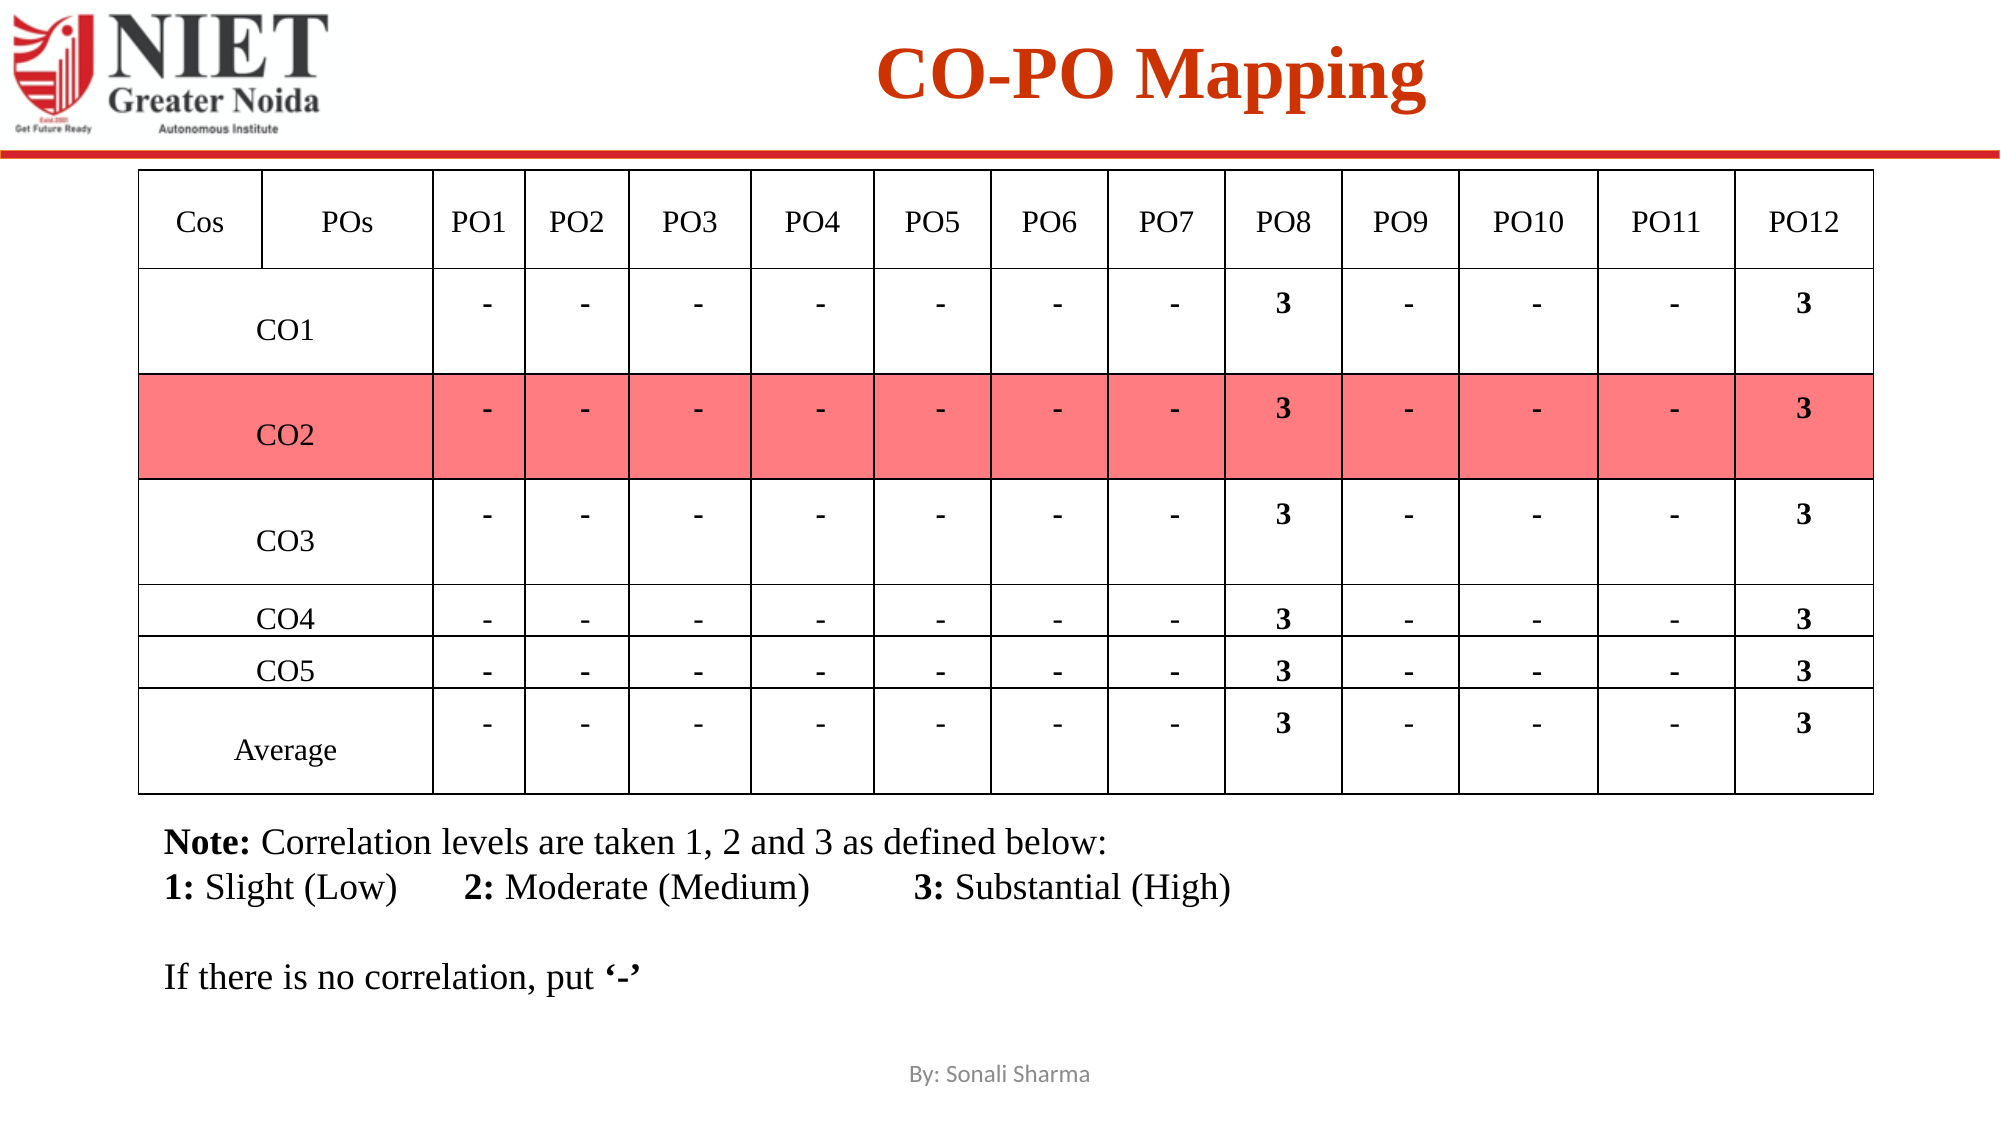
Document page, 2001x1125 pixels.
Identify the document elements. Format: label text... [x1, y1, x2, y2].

table_cell - [1599, 269, 1734, 373]
text_box [0, 150, 2000, 159]
table_cell - [434, 480, 524, 584]
table_cell 3 [1226, 585, 1341, 635]
footer By: Sonali Sharma [662, 1042, 1338, 1103]
table_cell 3 [1226, 689, 1341, 793]
table_cell 3 [1736, 637, 1873, 687]
table_cell - [1109, 480, 1224, 584]
table_cell - [434, 585, 524, 635]
table_cell - [1460, 637, 1597, 687]
table_cell - [1460, 585, 1597, 635]
table_cell 3 [1736, 689, 1873, 793]
table_cell - [992, 480, 1107, 584]
table_cell 3 [1226, 637, 1341, 687]
table_cell - [526, 375, 628, 478]
table_cell 3 [1736, 269, 1873, 373]
table_header PO10 [1460, 171, 1597, 268]
table_cell - [630, 375, 750, 478]
table_cell CO1 [139, 269, 432, 373]
table_cell - [875, 689, 990, 793]
table_cell - [875, 637, 990, 687]
table_cell - [992, 689, 1107, 793]
table_header PO11 [1599, 171, 1734, 268]
table_cell - [1343, 480, 1458, 584]
table_cell CO5 [139, 637, 432, 687]
picture [0, 5, 347, 144]
table_cell - [1599, 480, 1734, 584]
table_cell 3 [1736, 585, 1873, 635]
table_cell - [992, 585, 1107, 635]
table_cell - [1109, 585, 1224, 635]
table_cell - [1460, 269, 1597, 373]
table_cell Average [139, 689, 432, 793]
table_header PO4 [752, 171, 873, 268]
table_cell - [1460, 480, 1597, 584]
table_cell 3 [1226, 480, 1341, 584]
table_cell CO4 [139, 585, 432, 635]
table_cell - [630, 480, 750, 584]
table_cell 3 [1226, 269, 1341, 373]
table_header PO5 [875, 171, 990, 268]
table_header PO6 [992, 171, 1107, 268]
table_header Cos [139, 171, 261, 268]
table_cell - [526, 269, 628, 373]
table_cell - [1343, 689, 1458, 793]
table_cell - [526, 480, 628, 584]
table_cell - [526, 637, 628, 687]
table_cell - [434, 637, 524, 687]
table_cell - [1599, 375, 1734, 478]
table_cell - [1460, 689, 1597, 793]
table_cell - [1599, 585, 1734, 635]
table_header PO3 [630, 171, 750, 268]
table_header PO1 [434, 171, 524, 268]
table_cell - [526, 689, 628, 793]
table_cell - [875, 375, 990, 478]
table_cell - [1599, 637, 1734, 687]
table_cell - [526, 585, 628, 635]
table_cell - [992, 375, 1107, 478]
title CO-PO Mapping [397, 5, 1906, 143]
table_cell CO2 [139, 375, 432, 478]
table_cell - [630, 637, 750, 687]
table_cell - [875, 585, 990, 635]
table_cell CO3 [139, 480, 432, 584]
table_cell - [1109, 689, 1224, 793]
table_cell - [1460, 375, 1597, 478]
table_cell - [1109, 269, 1224, 373]
table_cell - [752, 375, 873, 478]
table_cell - [992, 269, 1107, 373]
table_cell 3 [1226, 375, 1341, 478]
table_cell - [1343, 375, 1458, 478]
table_cell - [875, 269, 990, 373]
table_cell - [1343, 269, 1458, 373]
table_cell - [630, 585, 750, 635]
table_cell - [1343, 585, 1458, 635]
table_cell - [1343, 637, 1458, 687]
table_header POs [263, 171, 432, 268]
table_header PO2 [526, 171, 628, 268]
table_header PO12 [1736, 171, 1873, 268]
text_box Note: Correlation levels are taken 1, 2 and 3 as defined below: 1: Slight (Low) 2: Moderate (Medium) 3: Substantial (High) If there is no correlation, put ‘-’ [149, 809, 1621, 1005]
table_cell - [434, 375, 524, 478]
table_cell - [752, 269, 873, 373]
table_cell - [875, 480, 990, 584]
table_cell - [630, 269, 750, 373]
table_cell - [630, 689, 750, 793]
table_cell - [434, 269, 524, 373]
table_cell - [752, 689, 873, 793]
table_cell - [752, 637, 873, 687]
table_cell - [434, 689, 524, 793]
table_cell - [992, 637, 1107, 687]
table_cell 3 [1736, 375, 1873, 478]
table_header PO7 [1109, 171, 1224, 268]
table_cell - [1599, 689, 1734, 793]
table_cell - [1109, 637, 1224, 687]
table_cell - [1109, 375, 1224, 478]
table_cell 3 [1736, 480, 1873, 584]
table_header PO9 [1343, 171, 1458, 268]
table_cell - [752, 585, 873, 635]
table_header PO8 [1226, 171, 1341, 268]
table_cell - [752, 480, 873, 584]
